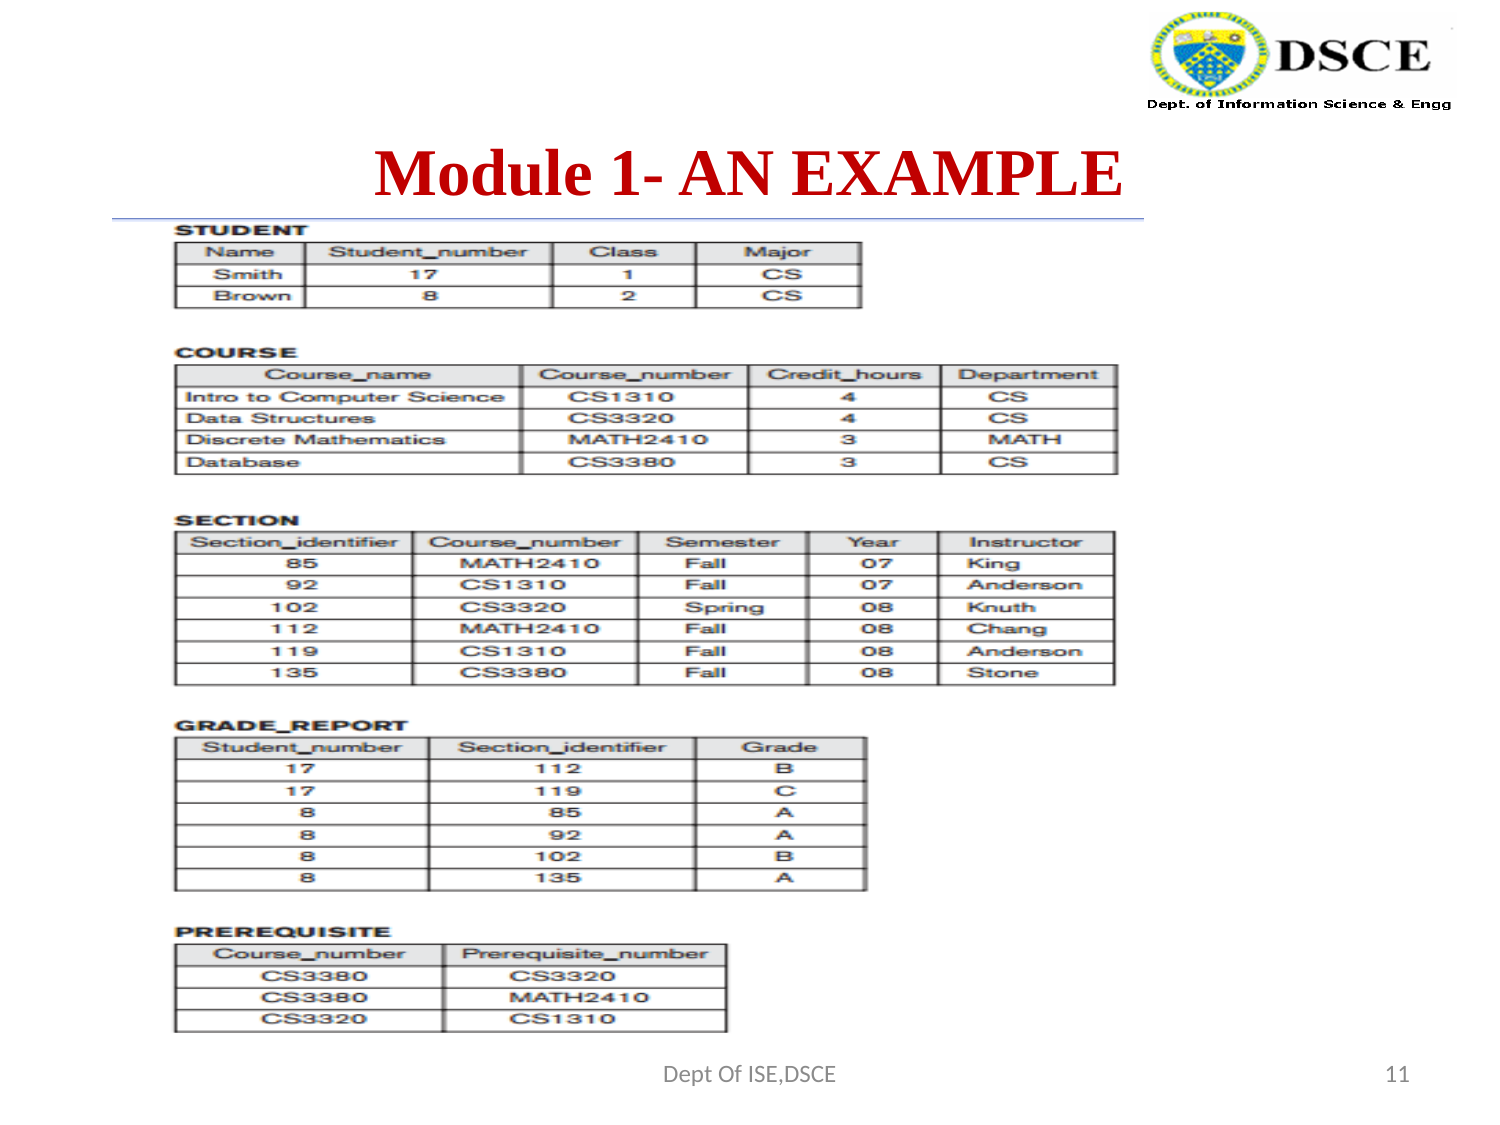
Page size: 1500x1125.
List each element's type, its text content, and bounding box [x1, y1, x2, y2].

title Module 1- AN EXAMPLE [75, 112, 1425, 225]
picture [1143, 9, 1457, 114]
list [112, 218, 1144, 1037]
slide_number 11 [1074, 1042, 1425, 1103]
footer Dept Of ISE,DSCE [512, 1045, 988, 1103]
